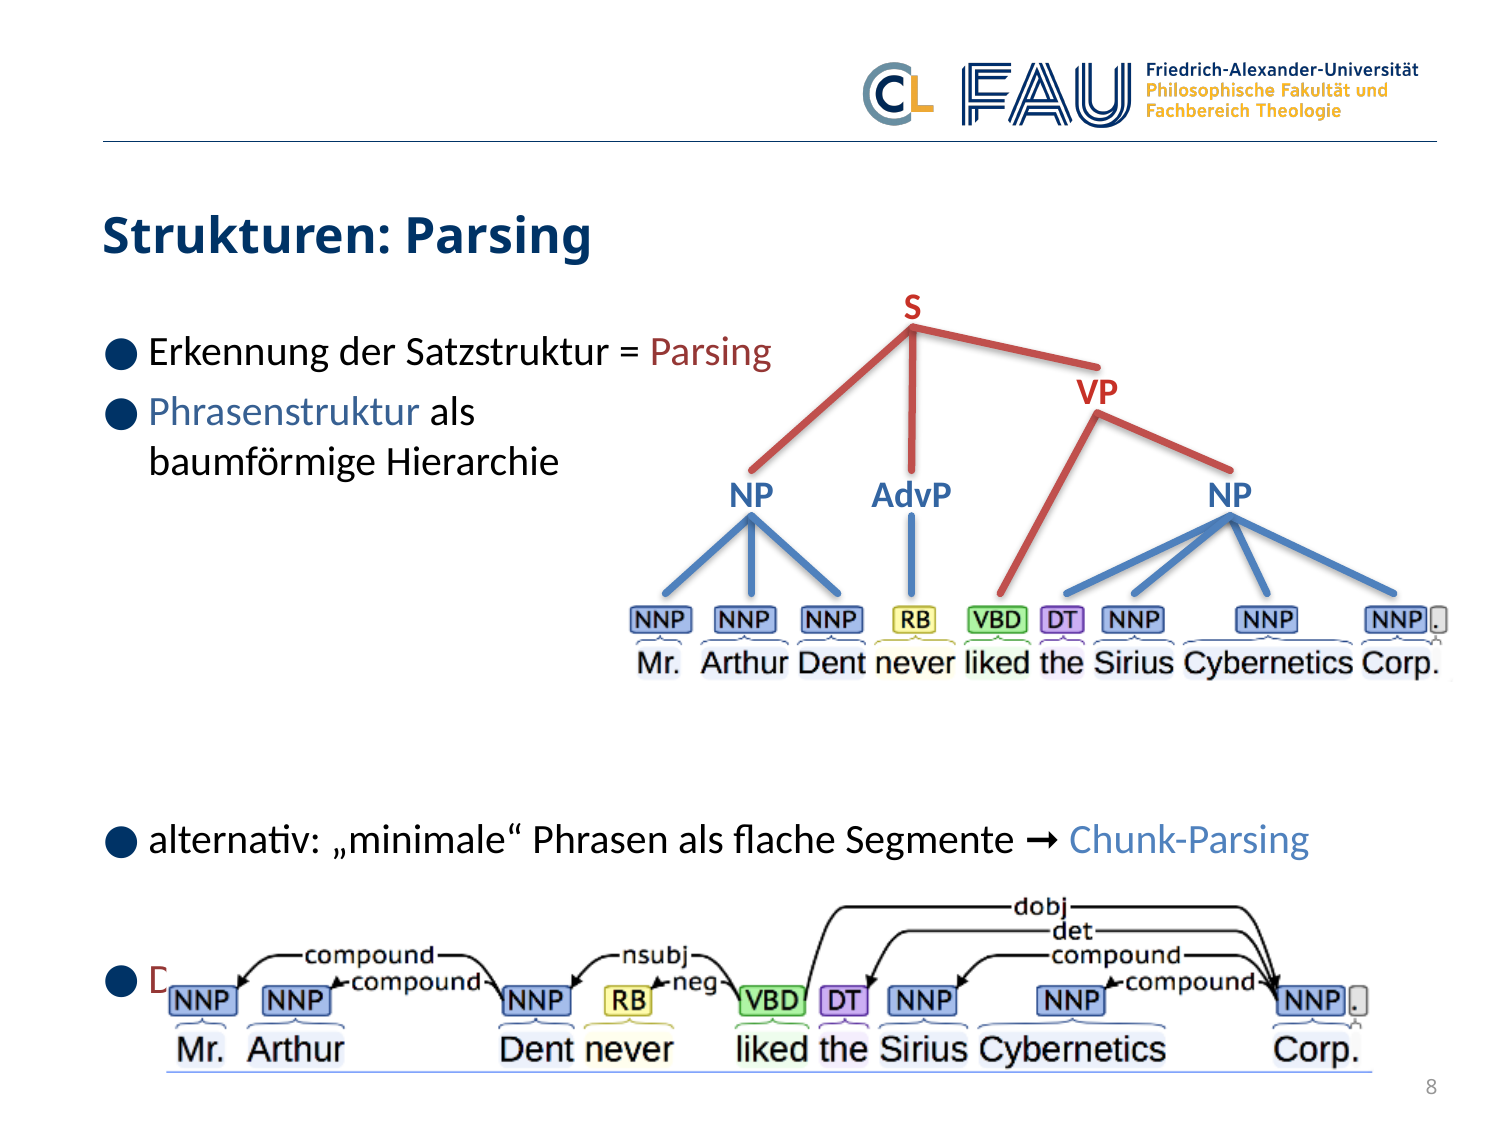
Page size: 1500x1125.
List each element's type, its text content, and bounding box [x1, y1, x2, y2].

list Erkennung der Satzstruktur = Parsing Phrasenstruktur als baumförmige Hierarchie alternativ: „minimale“ Phrasen als flache Segmente ➞ Chunk-Parsing Dependenz-Parsing findet direkte Abhängigkeiten zwischen Wörtern [102, 323, 1438, 1052]
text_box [625, 281, 1454, 683]
slide_number 8 [1363, 1051, 1438, 1125]
picture [166, 885, 1375, 1073]
title Strukturen: Parsing [102, 205, 1438, 265]
picture [844, 46, 1438, 142]
